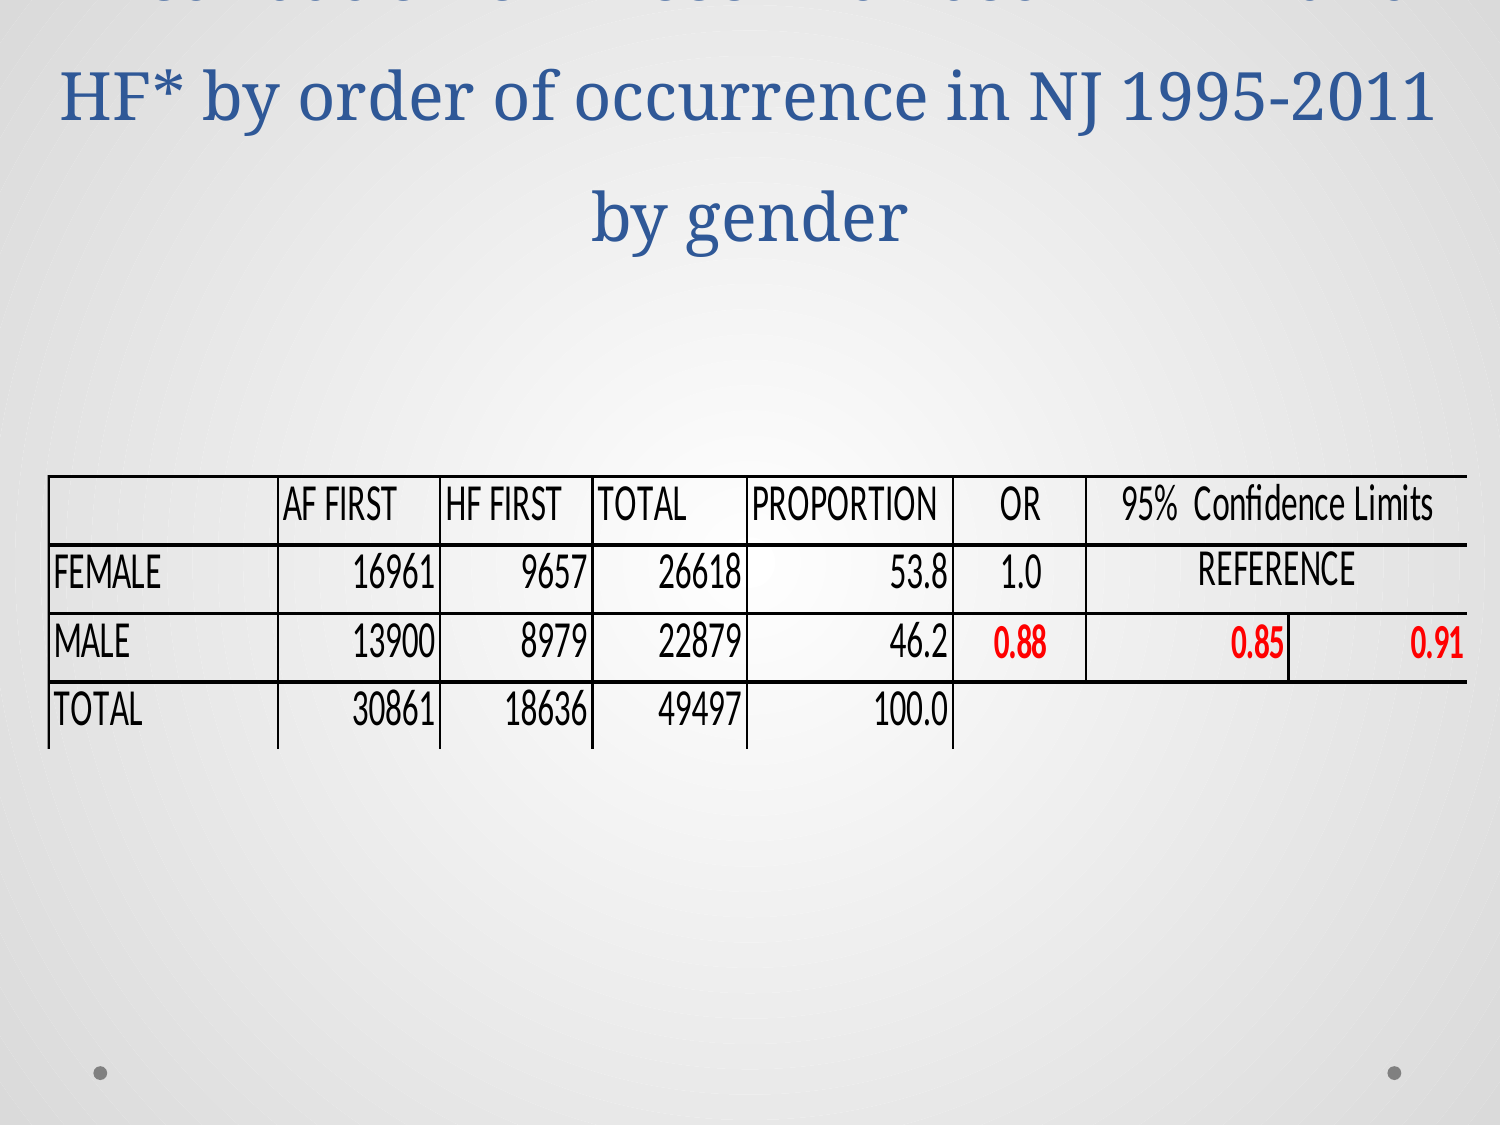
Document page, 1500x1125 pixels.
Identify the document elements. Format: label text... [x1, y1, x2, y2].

picture [47, 474, 1470, 753]
title Distribution of Those with both AFIB* and HF* by order of occurrence in NJ 1995-2011 by gender [0, 0, 1500, 263]
